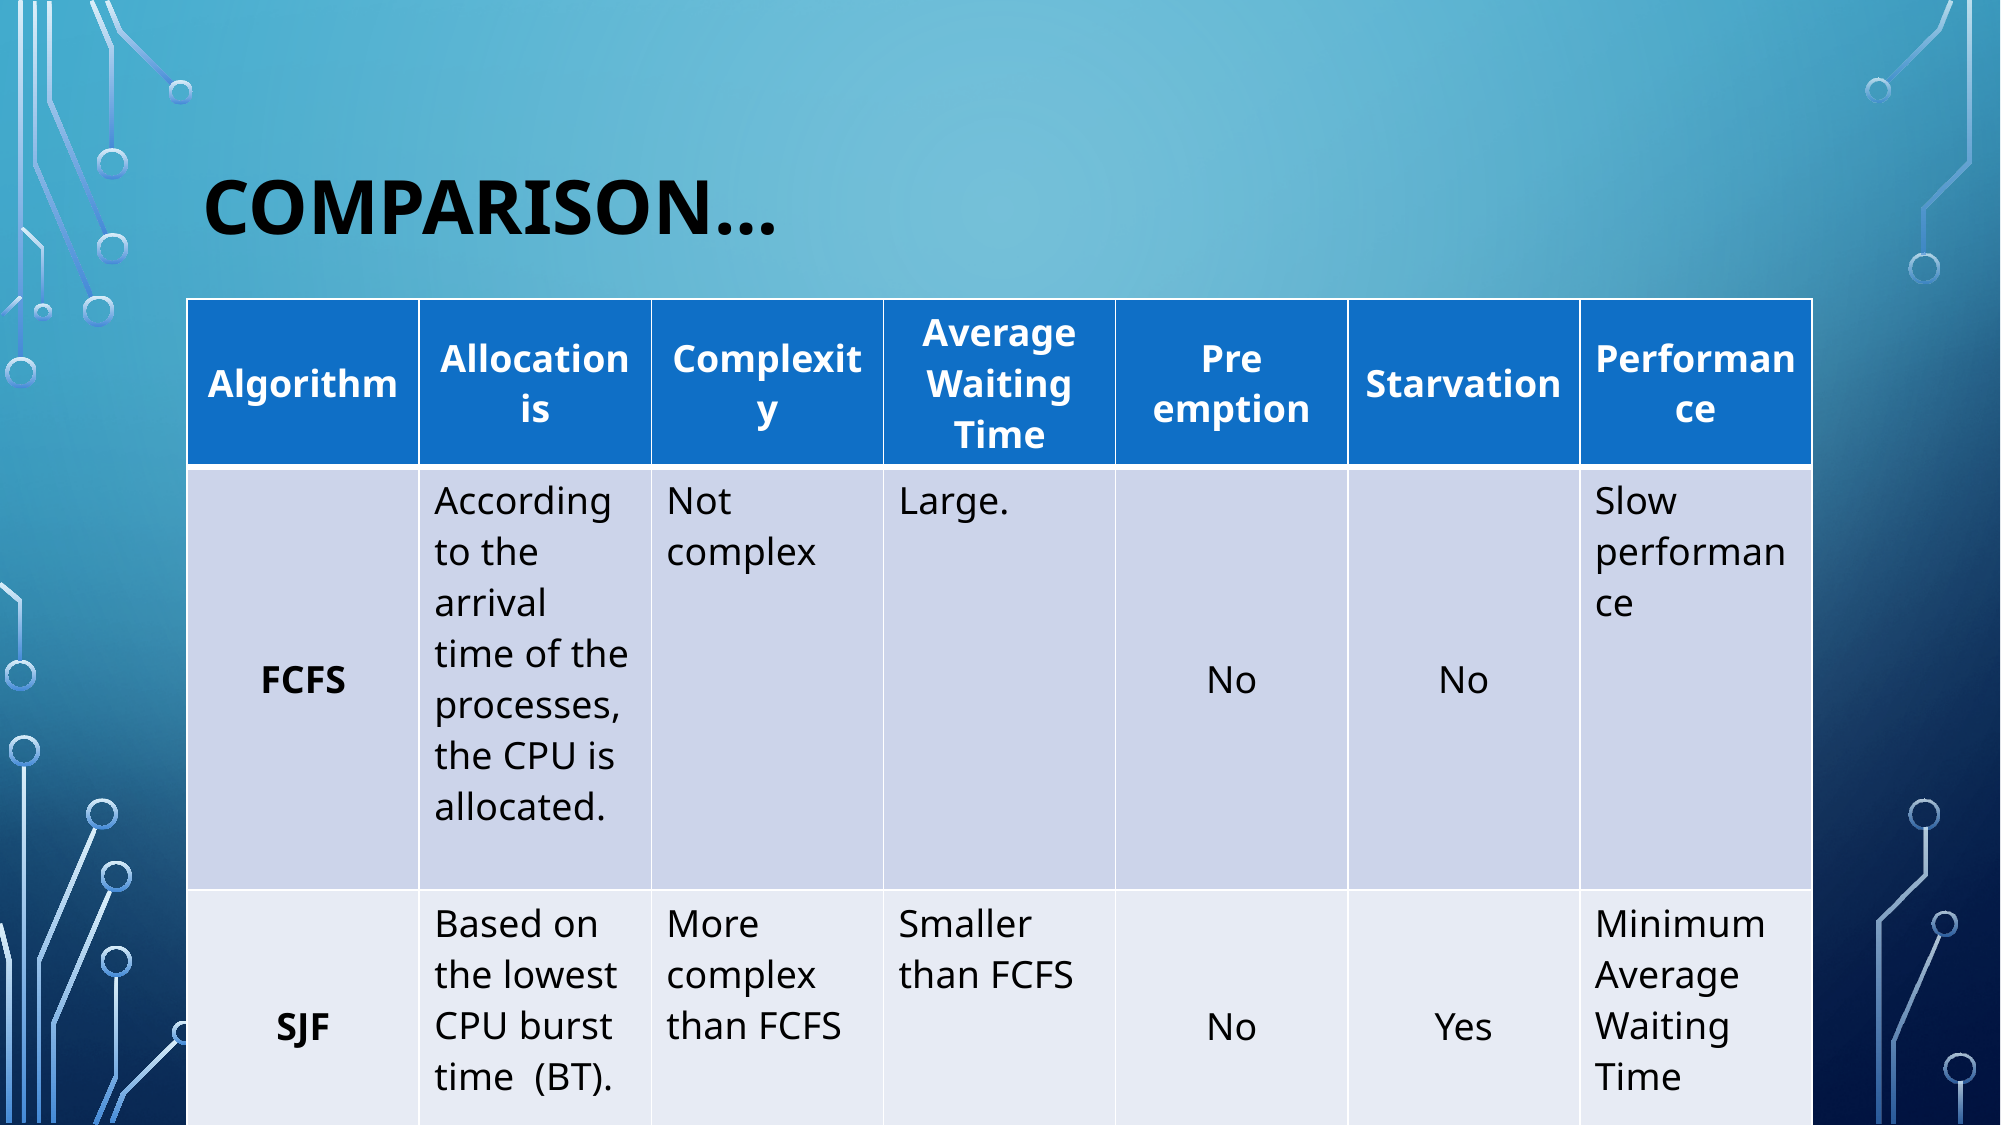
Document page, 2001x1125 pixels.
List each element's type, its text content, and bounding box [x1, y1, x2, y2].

table_cell SJF [188, 891, 418, 1125]
table_header Average Waiting Time [884, 300, 1115, 464]
table_cell Large. [884, 470, 1115, 889]
table_cell Yes [1349, 891, 1579, 1125]
table_header Performance [1581, 300, 1811, 464]
table_cell Minimum Average Waiting Time [1581, 891, 1811, 1125]
table_header Allocation is [420, 300, 651, 464]
table_cell Smaller than FCFS [884, 891, 1115, 1125]
table_cell According to the arrival time of the processes, the CPU is allocated. [420, 470, 651, 889]
table_cell Not complex [652, 470, 883, 889]
table_cell No [1349, 470, 1579, 889]
table_header Algorithm [188, 300, 418, 464]
table_header Starvation [1349, 300, 1579, 464]
table_cell Based on the lowest CPU burst time (BT). [420, 891, 651, 1125]
table_cell More complex than FCFS [652, 891, 883, 1125]
table_cell No [1116, 470, 1347, 889]
table_cell Slow performance [1581, 470, 1811, 889]
table_cell FCFS [188, 470, 418, 889]
table_header Complexity [652, 300, 883, 464]
table_cell No [1116, 891, 1347, 1125]
table_header Pre emption [1116, 300, 1347, 464]
title Comparison… [187, 89, 1813, 298]
